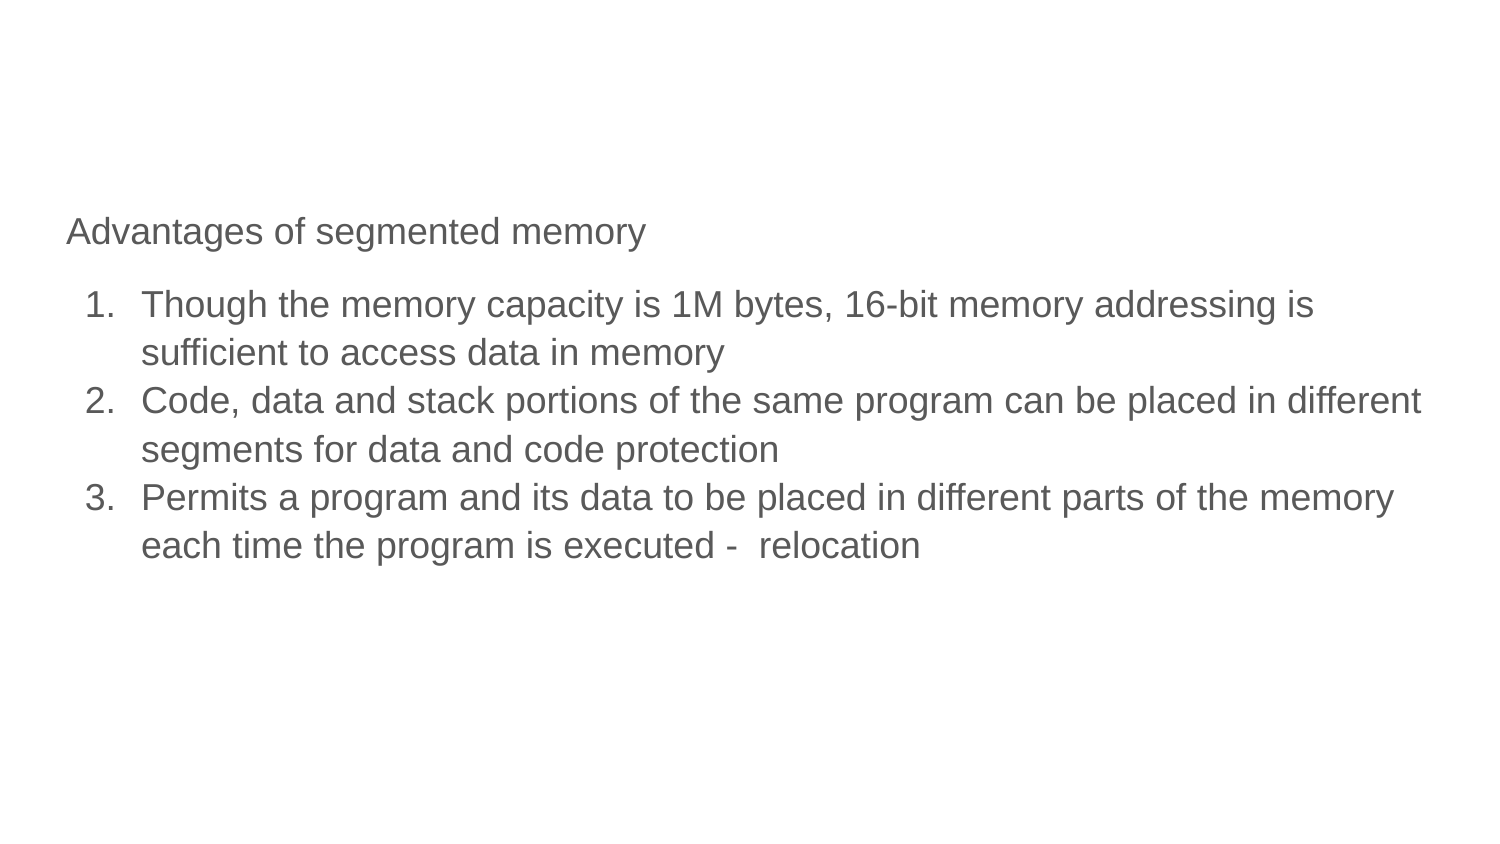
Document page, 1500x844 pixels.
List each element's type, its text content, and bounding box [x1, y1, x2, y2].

list Advantages of segmented memory Though the memory capacity is 1M bytes, 16-bit memory addressing is sufficient to access data in memory Code, data and stack portions of the same program can be placed in different segments for data and code protection Permits a program and its data to be placed in different parts of the memory each time the program is executed - relocation [51, 189, 1449, 750]
